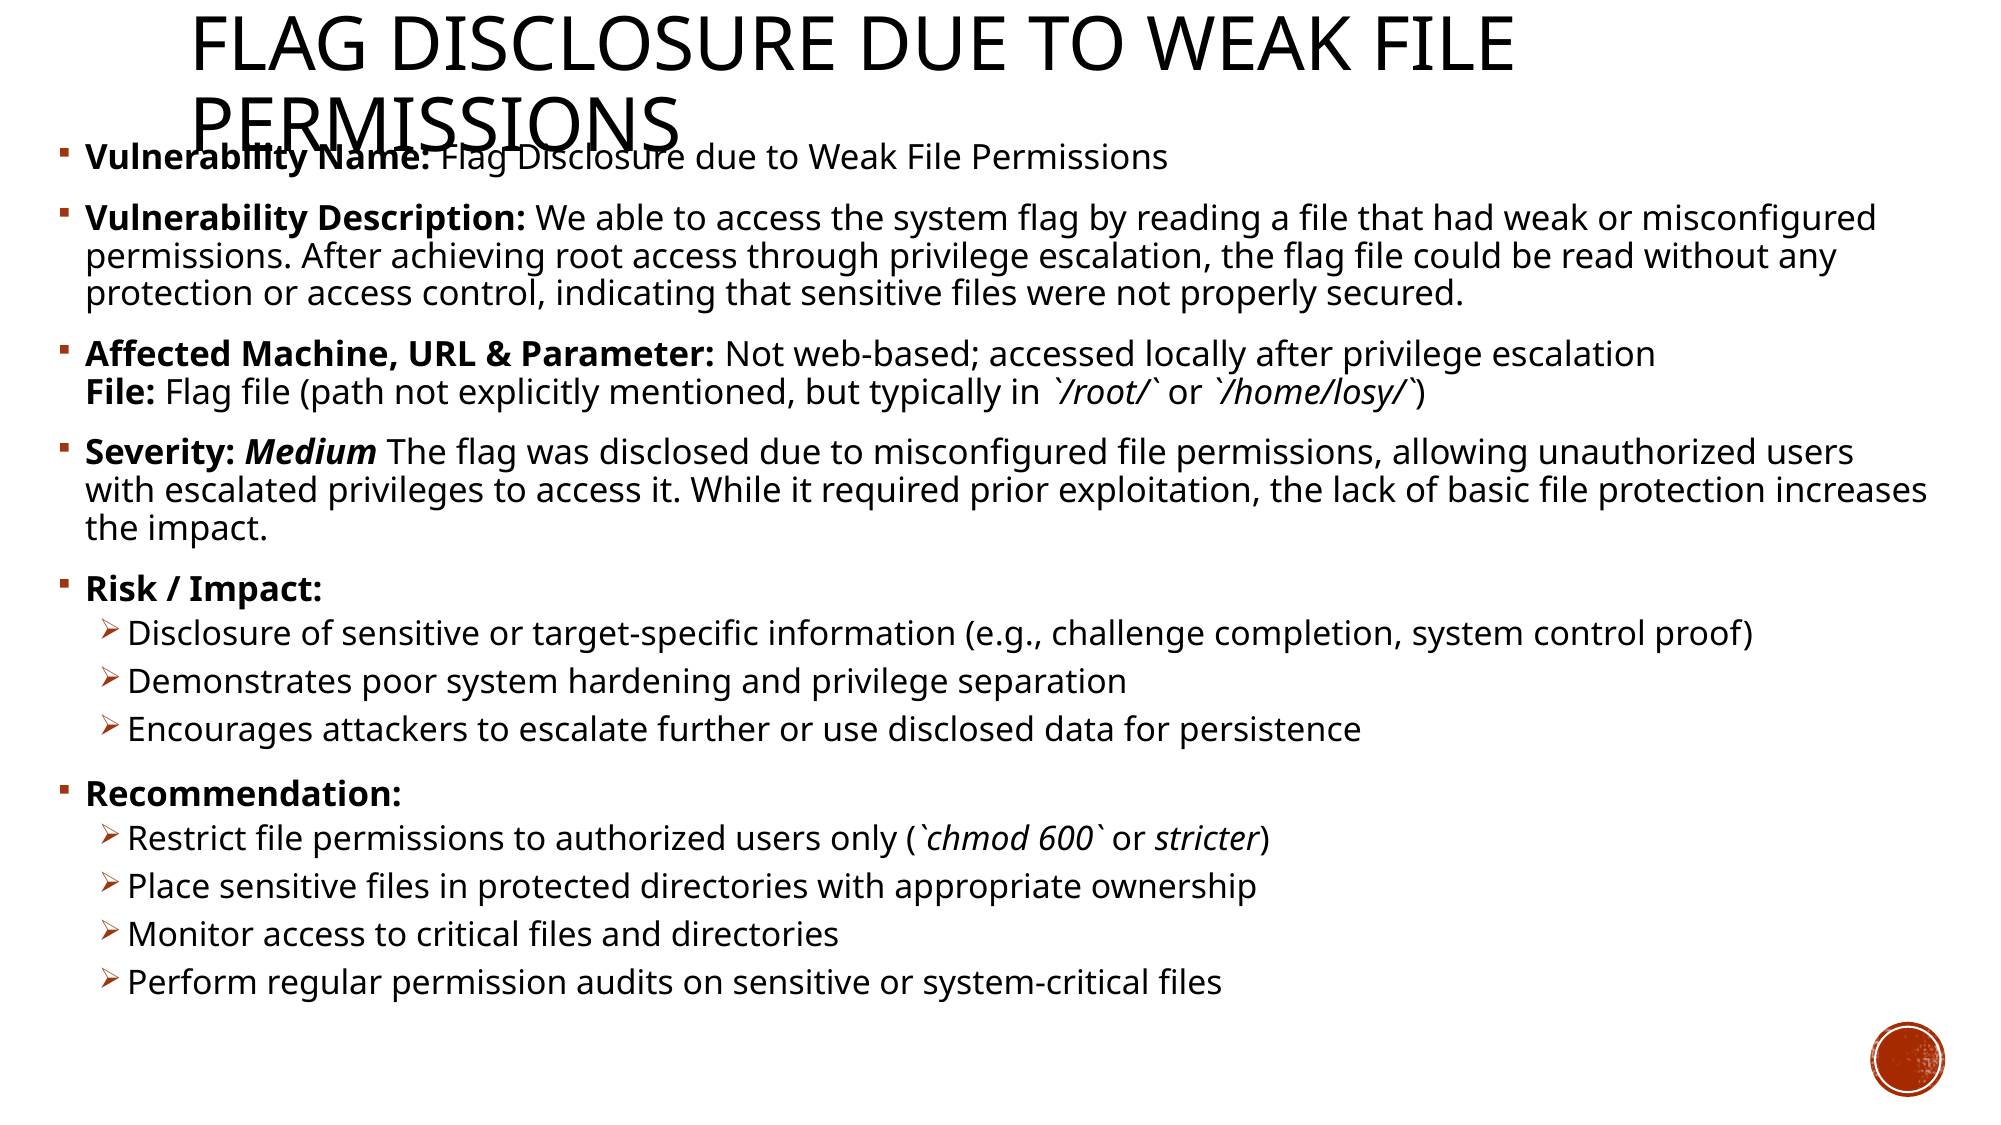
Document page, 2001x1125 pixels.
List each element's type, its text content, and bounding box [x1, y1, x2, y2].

list Vulnerability Name: Flag Disclosure due to Weak File Permissions Vulnerability Description: We able to access the system flag by reading a file that had weak or misconfigured permissions. After achieving root access through privilege escalation, the flag file could be read without any protection or access control, indicating that sensitive files were not properly secured. Affected Machine, URL & Parameter: Not web-based; accessed locally after privilege escalation File: Flag file (path not explicitly mentioned, but typically in `/root/` or `/home/losy/`) Severity: Medium The flag was disclosed due to misconfigured file permissions, allowing unauthorized users with escalated privileges to access it. While it required prior exploitation, the lack of basic file protection increases the impact. Risk / Impact: Disclosure of sensitive or target-specific information (e.g., challenge completion, system control proof) Demonstrates poor system hardening and privilege separation Encourages attackers to escalate further or use disclosed data for persistence Recommendation: Restrict file permissions to authorized users only (`chmod 600` or stricter) Place sensitive files in protected directories with appropriate ownership Monitor access to critical files and directories Perform regular permission audits on sensitive or system-critical files [42, 132, 1950, 1013]
title Flag Disclosure due to Weak File Permissions [174, 41, 1825, 132]
